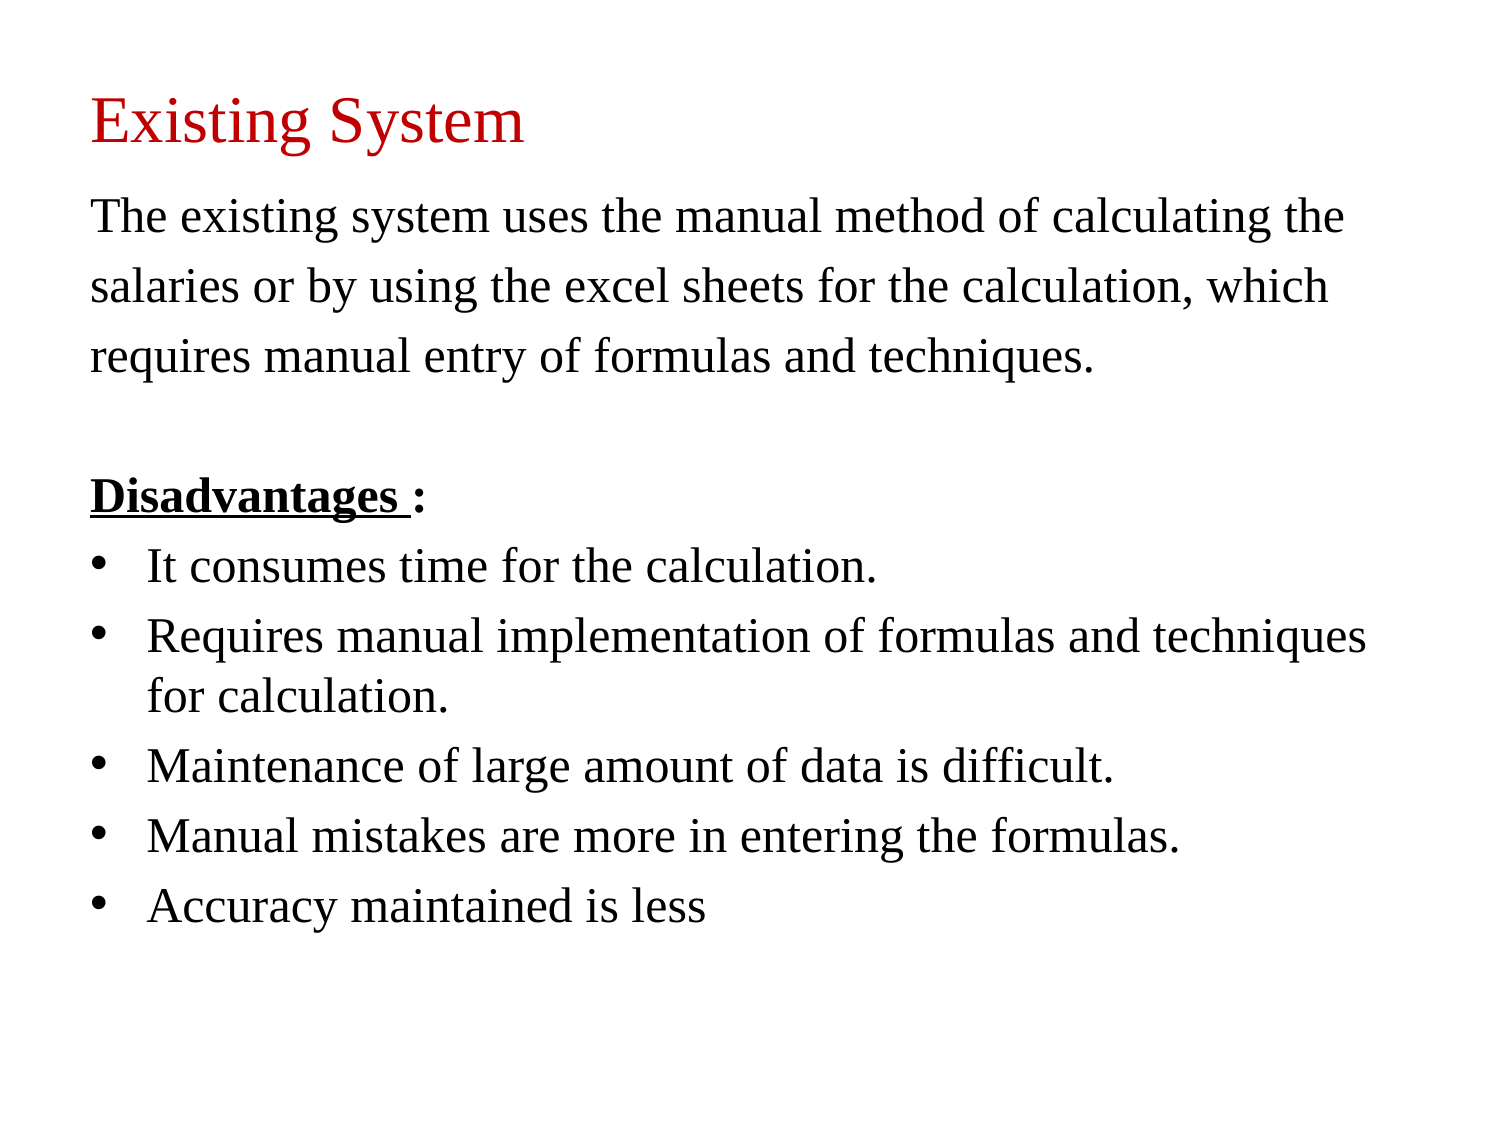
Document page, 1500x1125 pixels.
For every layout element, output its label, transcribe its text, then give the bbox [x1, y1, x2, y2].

title Existing System [75, 45, 1425, 174]
list The existing system uses the manual method of calculating the salaries or by using the excel sheets for the calculation, which requires manual entry of formulas and techniques. Disadvantages : It consumes time for the calculation. Requires manual implementation of formulas and techniques for calculation. Maintenance of large amount of data is difficult. Manual mistakes are more in entering the formulas. Accuracy maintained is less [75, 174, 1425, 1100]
